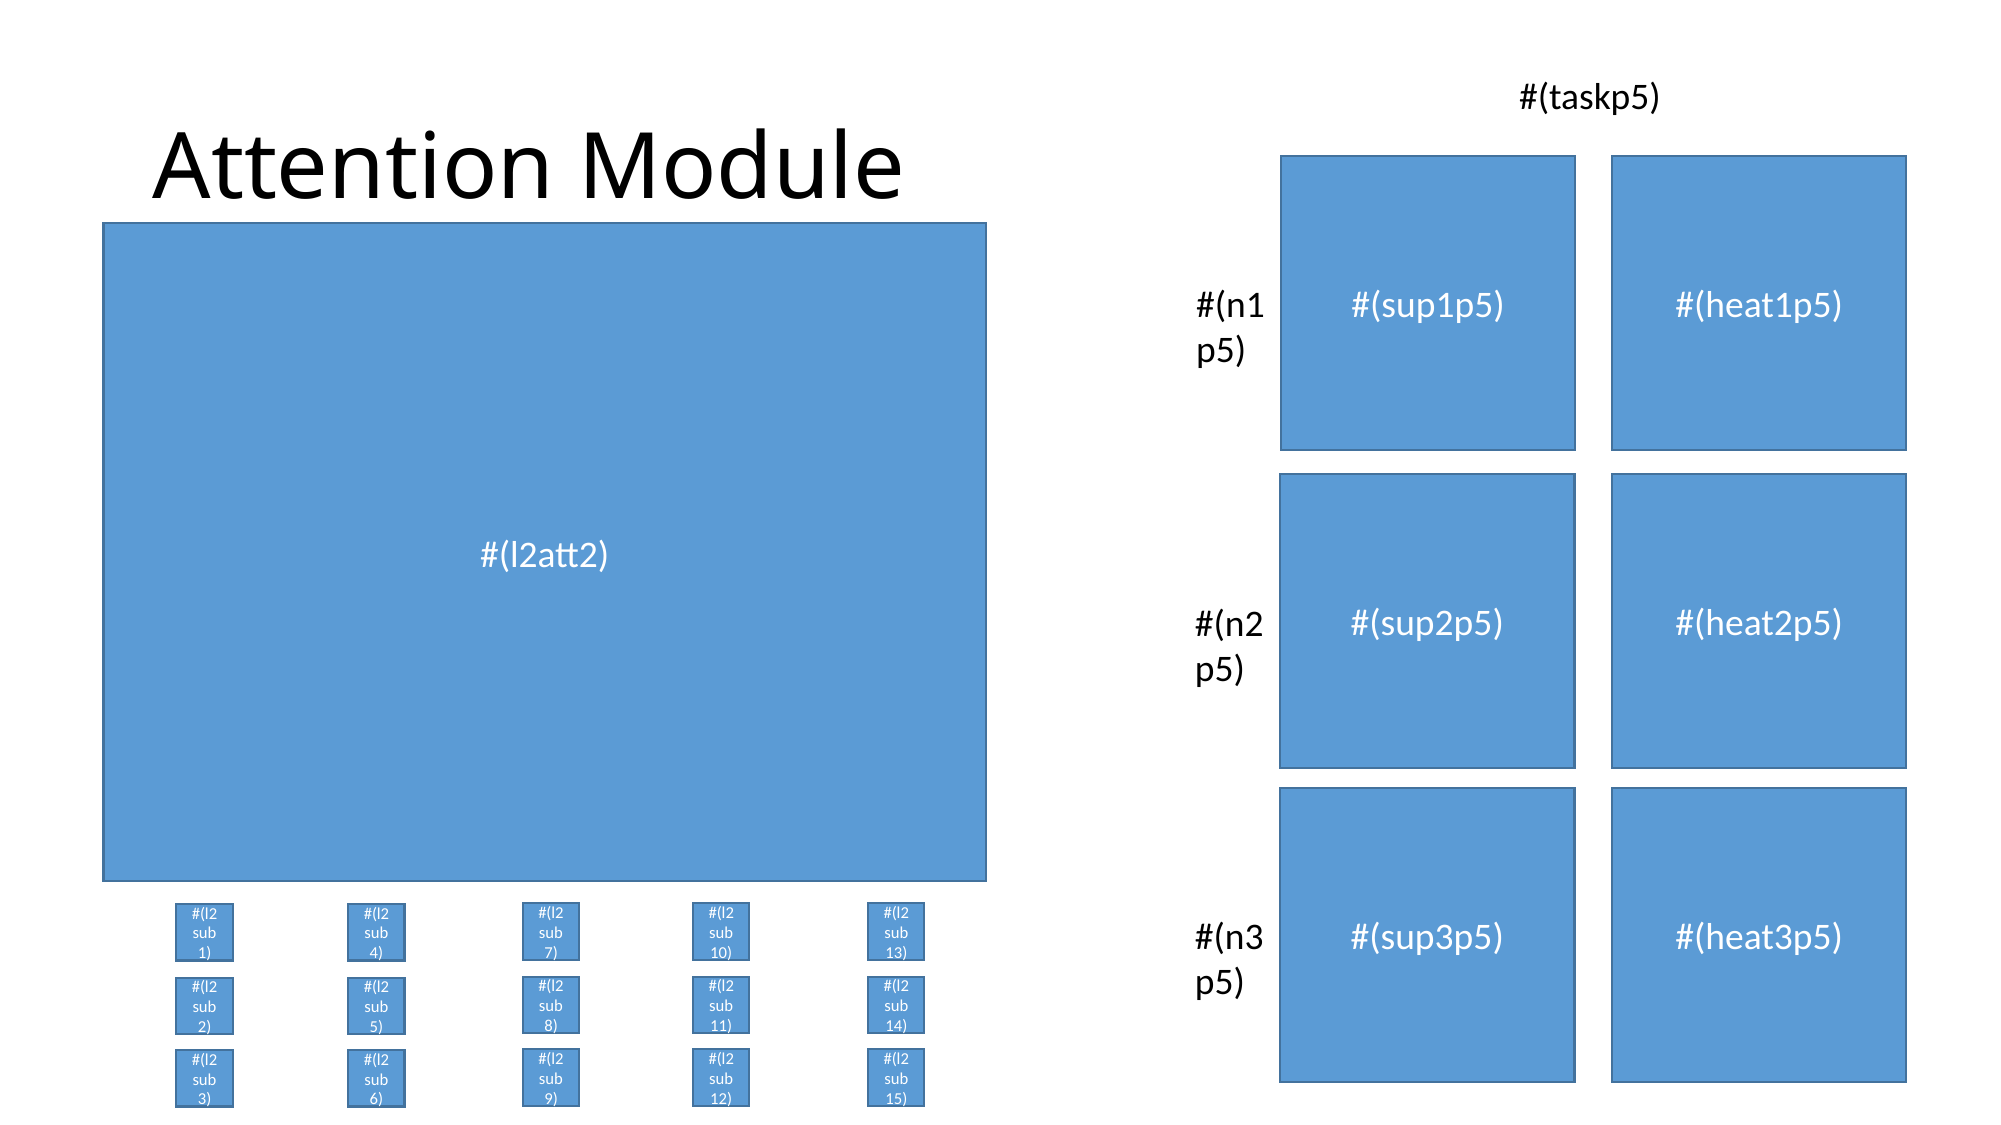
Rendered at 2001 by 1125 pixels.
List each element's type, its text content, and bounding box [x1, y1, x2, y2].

text_box #(n3p5) [1180, 904, 1280, 1009]
title Attention Module [137, 59, 1863, 278]
text_box #(l2sub8) [522, 976, 580, 1034]
text_box #(n1p5) [1181, 272, 1281, 378]
text_box #(sup2p5) [1279, 473, 1576, 769]
text_box #(sup3p5) [1279, 787, 1576, 1083]
text_box #(l2sub5) [347, 977, 406, 1035]
text_box #(l2sub1) [175, 903, 234, 962]
text_box #(heat2p5) [1611, 473, 1907, 769]
text_box #(heat1p5) [1611, 155, 1907, 451]
text_box #(l2sub11) [692, 976, 750, 1034]
text_box #(l2sub15) [867, 1048, 925, 1107]
text_box #(heat3p5) [1611, 787, 1907, 1083]
picture [101, 224, 986, 890]
text_box #(n2p5) [1180, 591, 1280, 697]
text_box #(sup1p5) [1280, 155, 1576, 451]
text_box #(l2sub13) [867, 902, 925, 961]
text_box #(l2sub7) [522, 902, 580, 961]
text_box #(l2sub9) [522, 1048, 580, 1107]
text_box #(l2sub6) [347, 1049, 406, 1108]
text_box #(l2sub14) [867, 976, 925, 1034]
text_box #(taskp5) [1504, 64, 1813, 125]
text_box #(l2sub4) [347, 903, 406, 962]
text_box #(l2sub2) [175, 977, 234, 1035]
text_box #(l2sub3) [175, 1049, 234, 1108]
text_box #(l2sub12) [692, 1048, 750, 1107]
text_box #(l2sub10) [692, 902, 750, 961]
